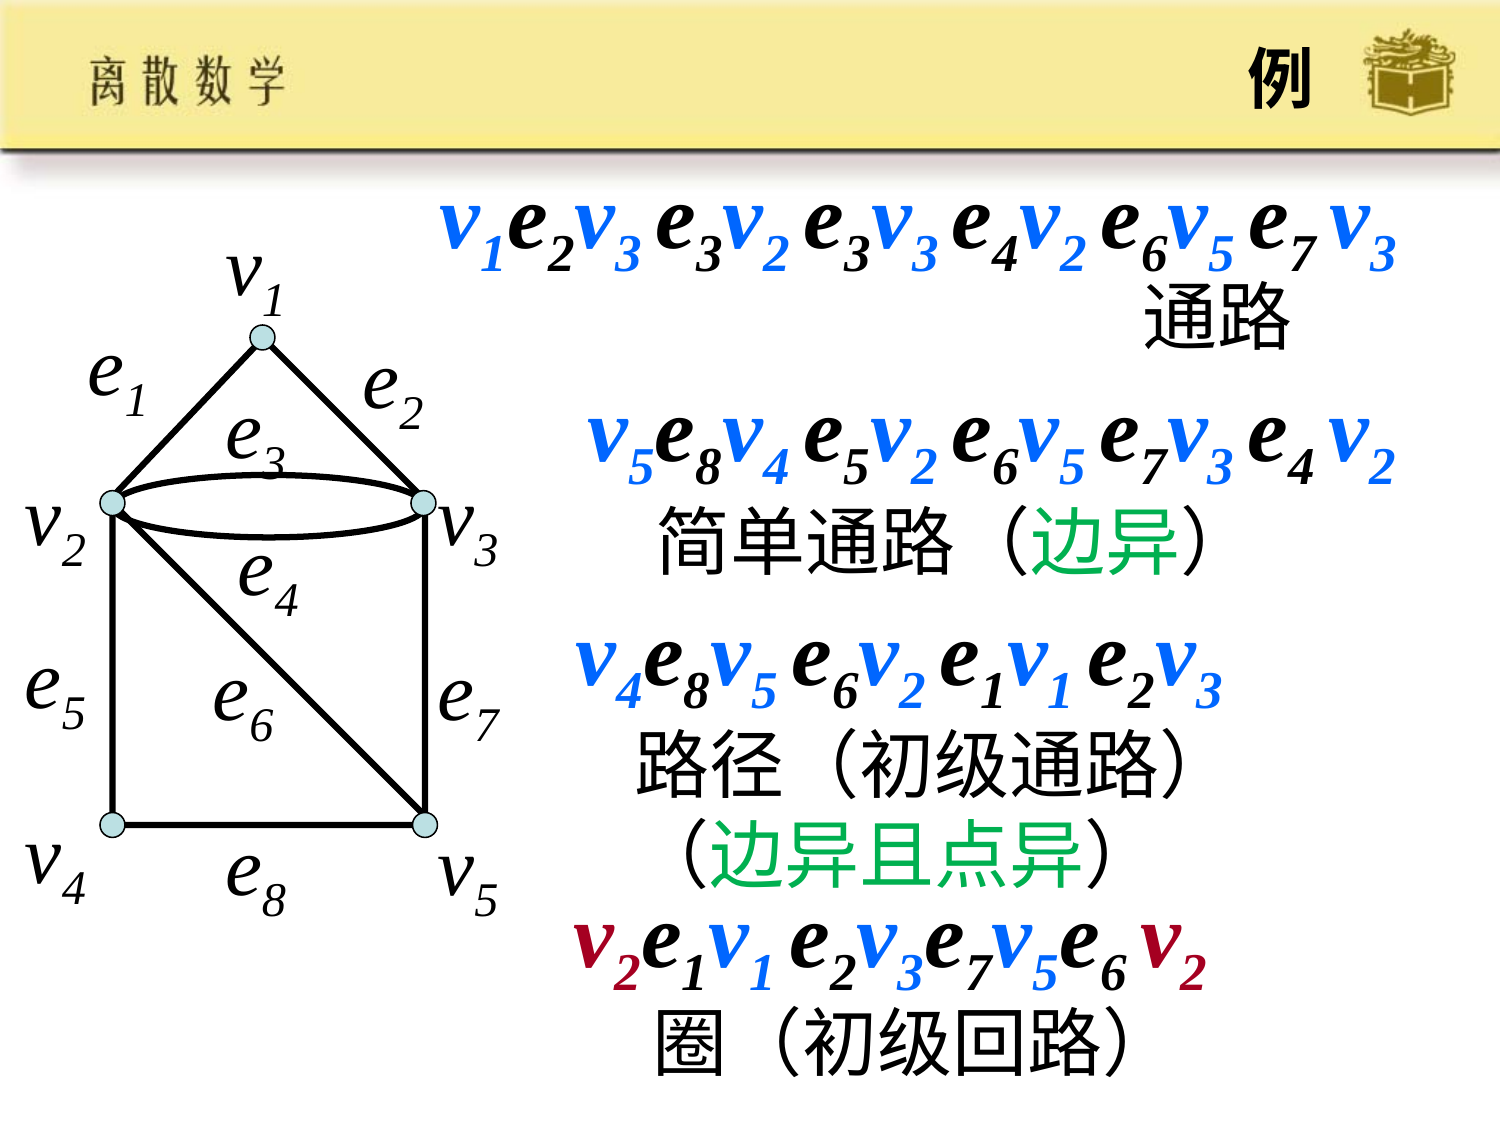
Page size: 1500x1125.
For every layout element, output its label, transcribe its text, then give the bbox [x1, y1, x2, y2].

text_box v2e1v1 e2v3e7v5e6 v2 [558, 868, 1309, 1009]
picture [0, 0, 1500, 1125]
text_box 路径（初级通路） （边异且点异） [620, 709, 1488, 905]
title 例 [324, 42, 1329, 112]
text_box v1e2v3 e3v2 e3v3 e4v2 e6v5 e7 v3 [425, 149, 1500, 290]
text_box 圈（初级回路） [637, 987, 1339, 1093]
text_box v4e8v5 e6v2 e1v1 e2v3 [560, 586, 1311, 727]
text_box 简单通路（边异） [640, 487, 1338, 593]
text_box v5e8v4 e5v2 e6v5 e7v3 e4 v2 [572, 362, 1486, 503]
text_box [24, 212, 525, 913]
text_box 通路 [1128, 262, 1409, 368]
